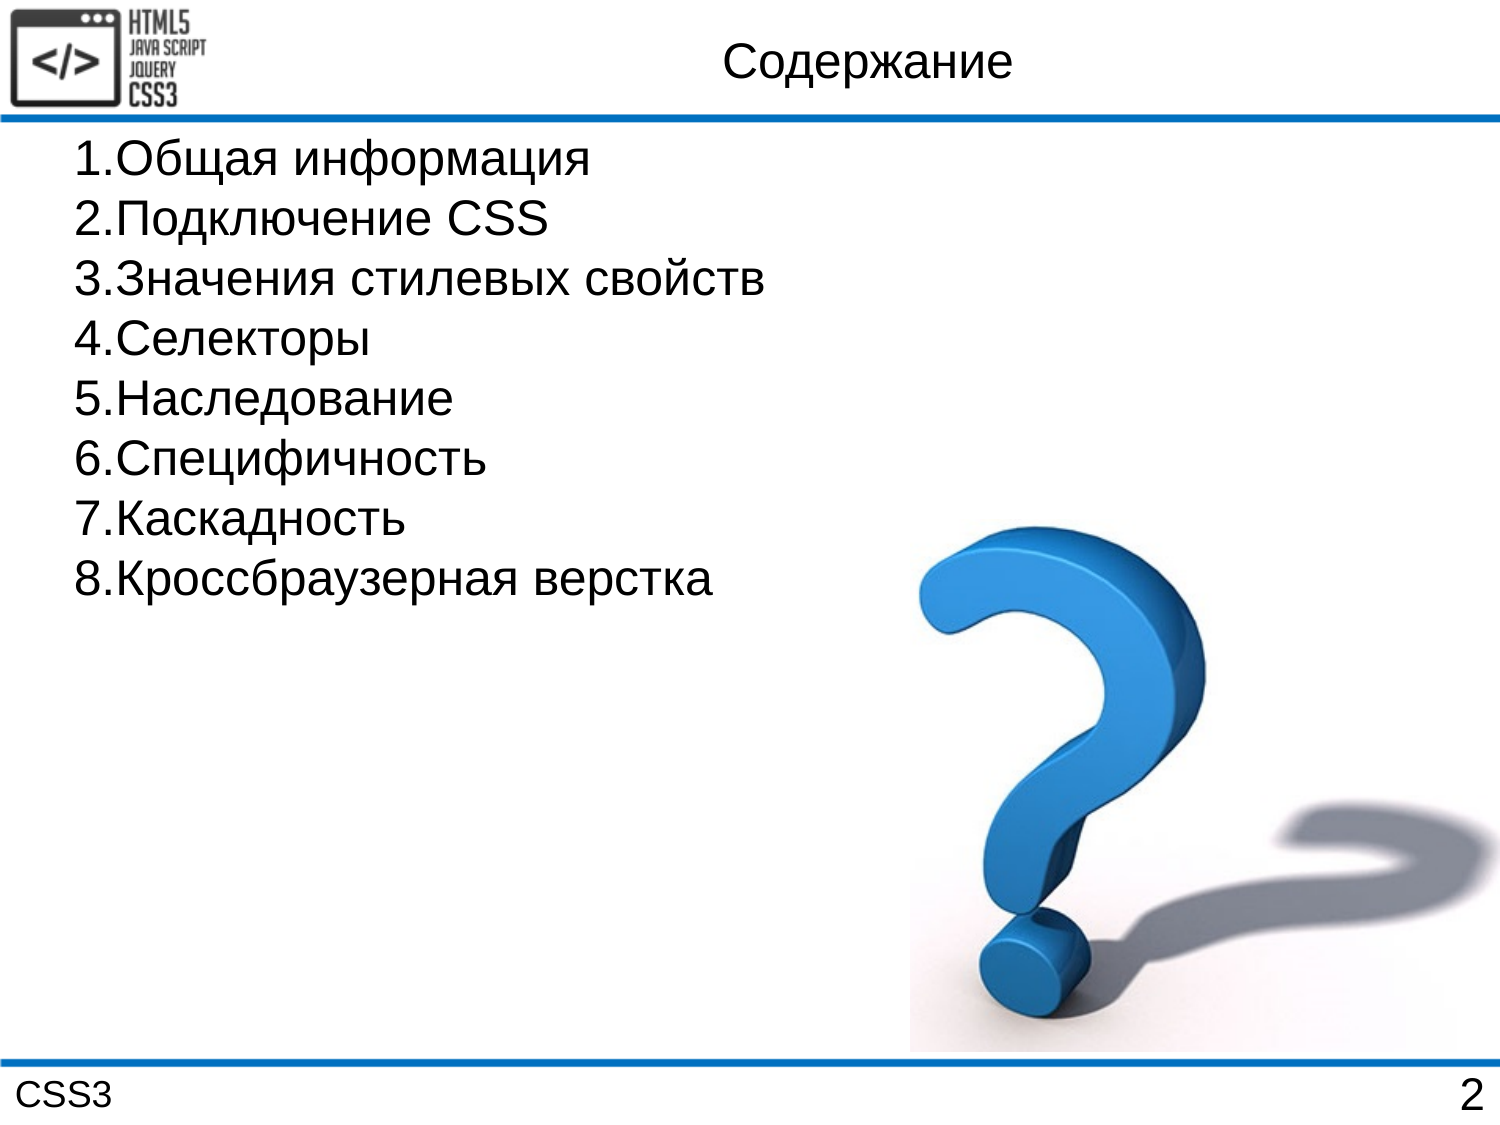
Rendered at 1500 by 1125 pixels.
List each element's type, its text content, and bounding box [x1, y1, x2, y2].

text_box Содержание [236, 0, 1500, 118]
text_box Общая информация Подключение CSS Значения стилевых свойств Селекторы Наследование Специфичность Каскадность Кроссбраузерная верстка [0, 118, 1500, 613]
picture [0, 519, 1500, 1062]
text_box CSS3 [0, 1062, 1382, 1123]
slide_number 2 [1382, 1062, 1500, 1123]
picture [0, 0, 236, 118]
